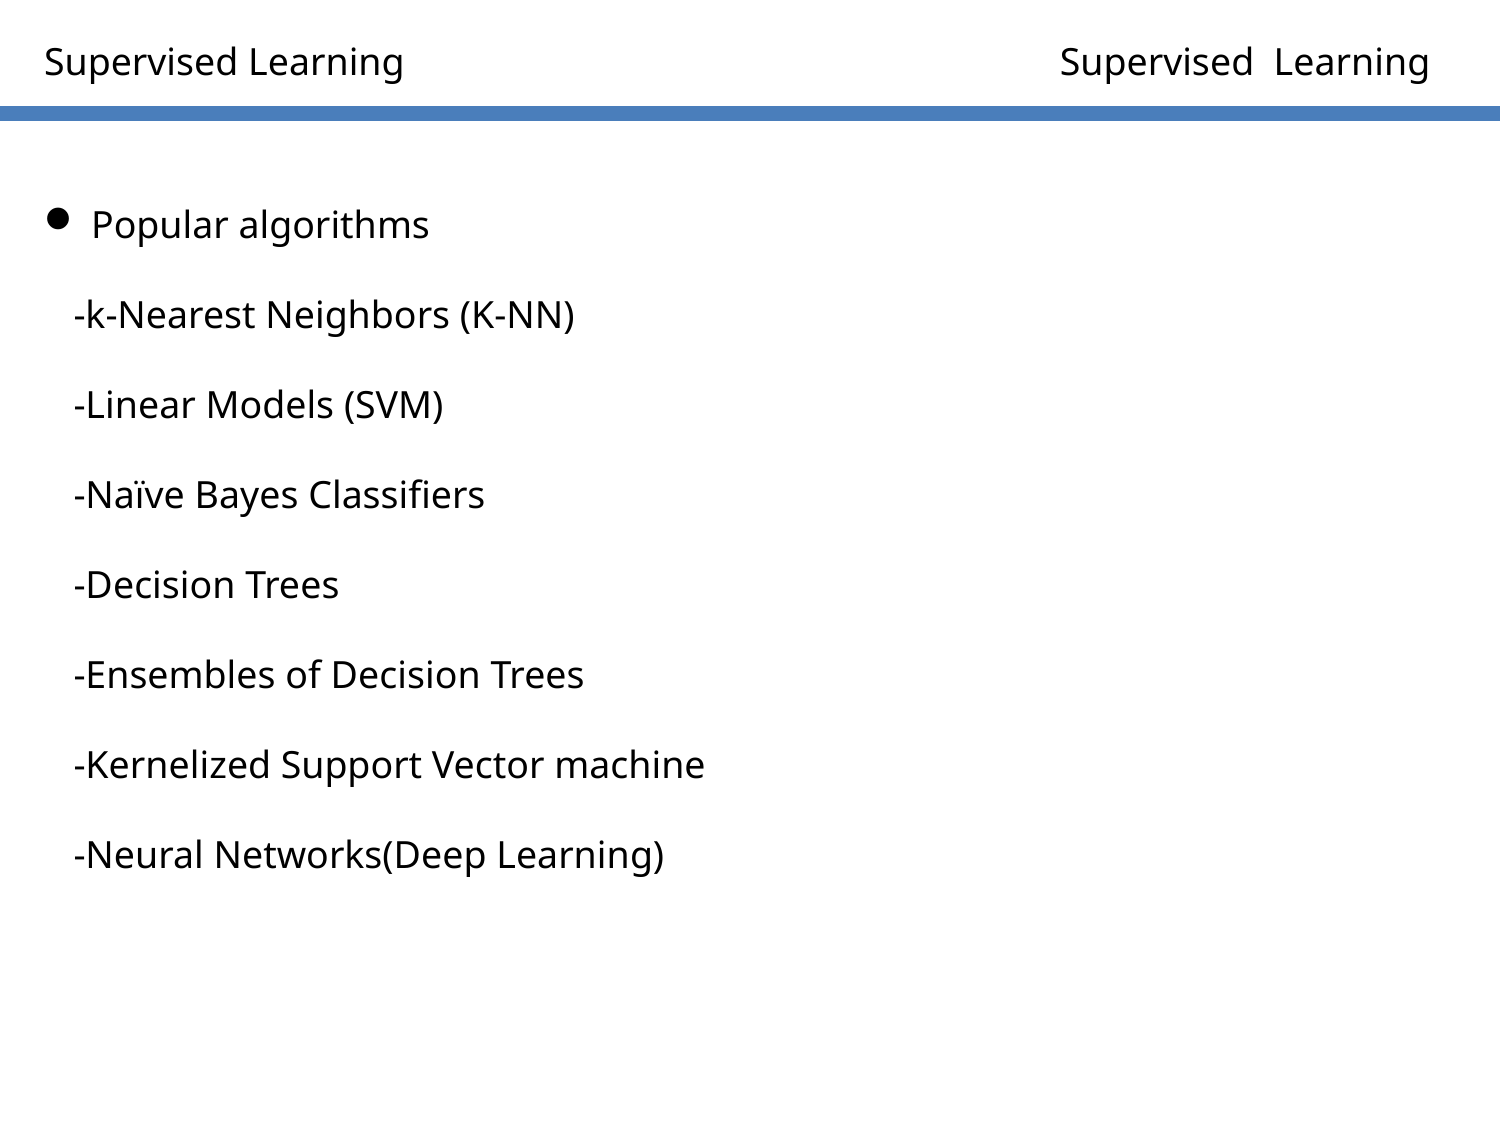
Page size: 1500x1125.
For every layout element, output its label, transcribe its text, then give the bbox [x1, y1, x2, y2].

text_box Supervised Learning [29, 30, 455, 91]
text_box Popular algorithms -k-Nearest Neighbors (K-NN) -Linear Models (SVM) -Naïve Bayes Classifiers -Decision Trees -Ensembles of Decision Trees -Kernelized Support Vector machine -Neural Networks(Deep Learning) [29, 148, 786, 974]
text_box Supervised Learning [1045, 30, 1471, 91]
